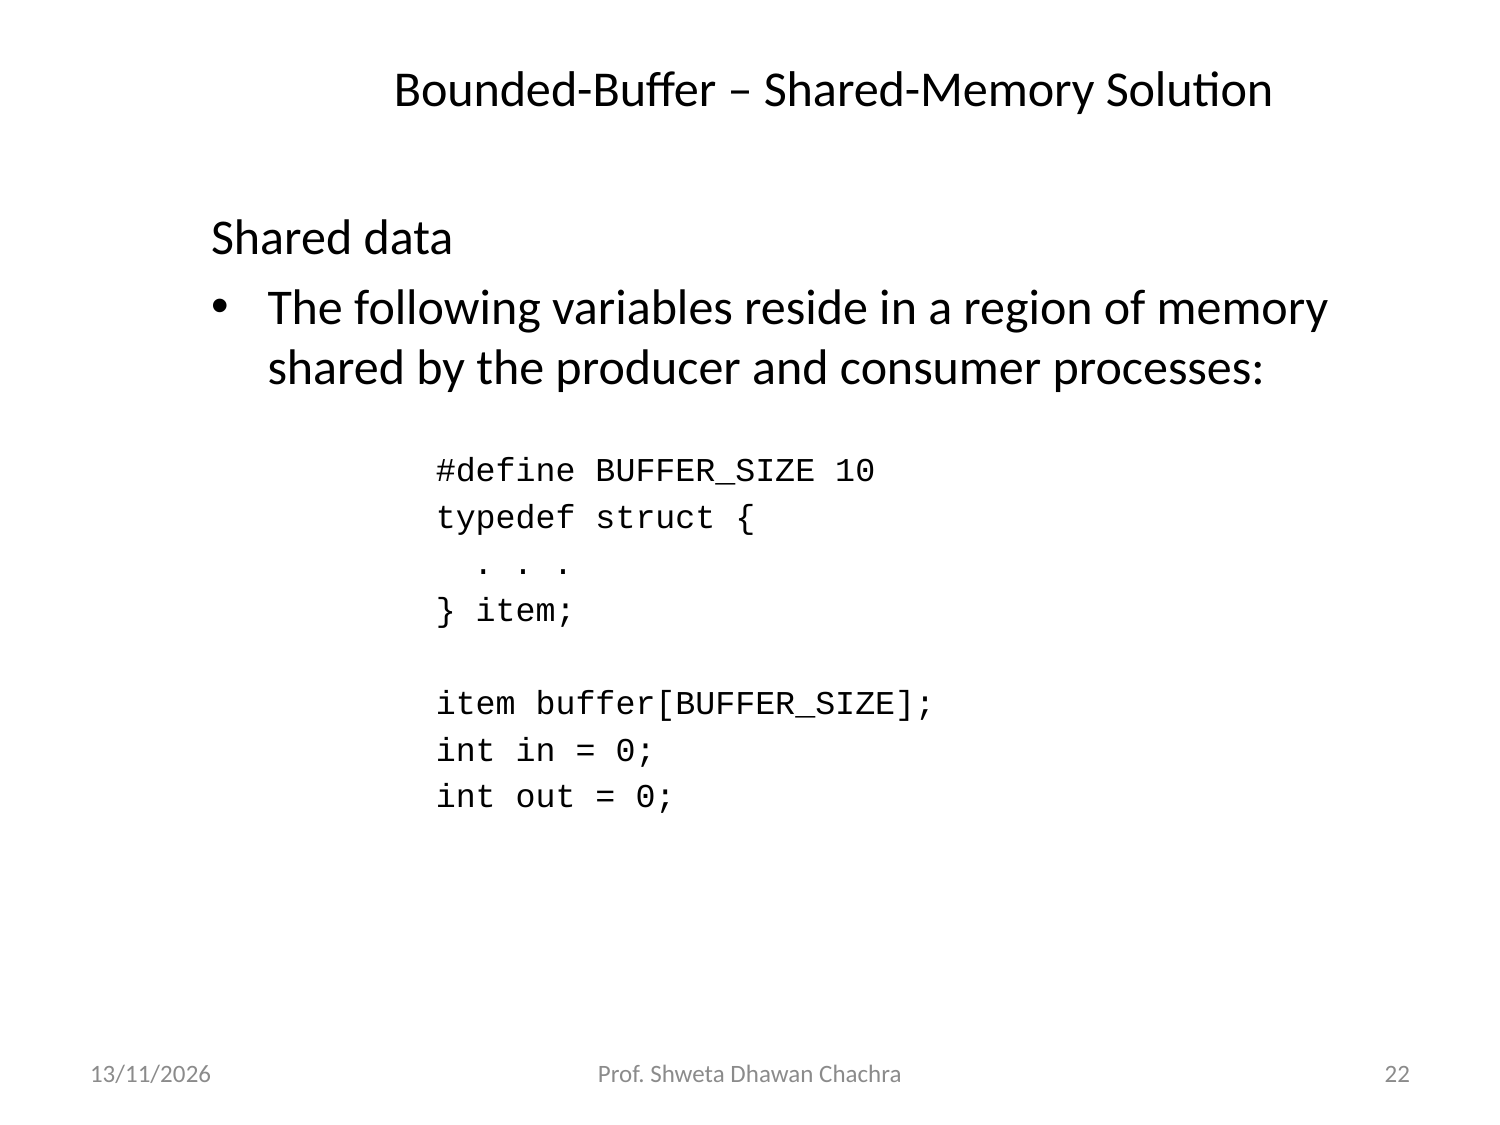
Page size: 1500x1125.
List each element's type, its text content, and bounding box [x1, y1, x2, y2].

list Shared data The following variables reside in a region of memory shared by the producer and consumer processes: #define BUFFER_SIZE 10 typedef struct { . . . } item; item buffer[BUFFER_SIZE]; int in = 0; int out = 0; [196, 197, 1366, 969]
title Bounded-Buffer – Shared-Memory Solution [171, 49, 1497, 125]
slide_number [75, 1042, 425, 1103]
slide_number 22 [1074, 1042, 1425, 1103]
footer Prof. Shweta Dhawan Chachra [512, 1042, 988, 1103]
